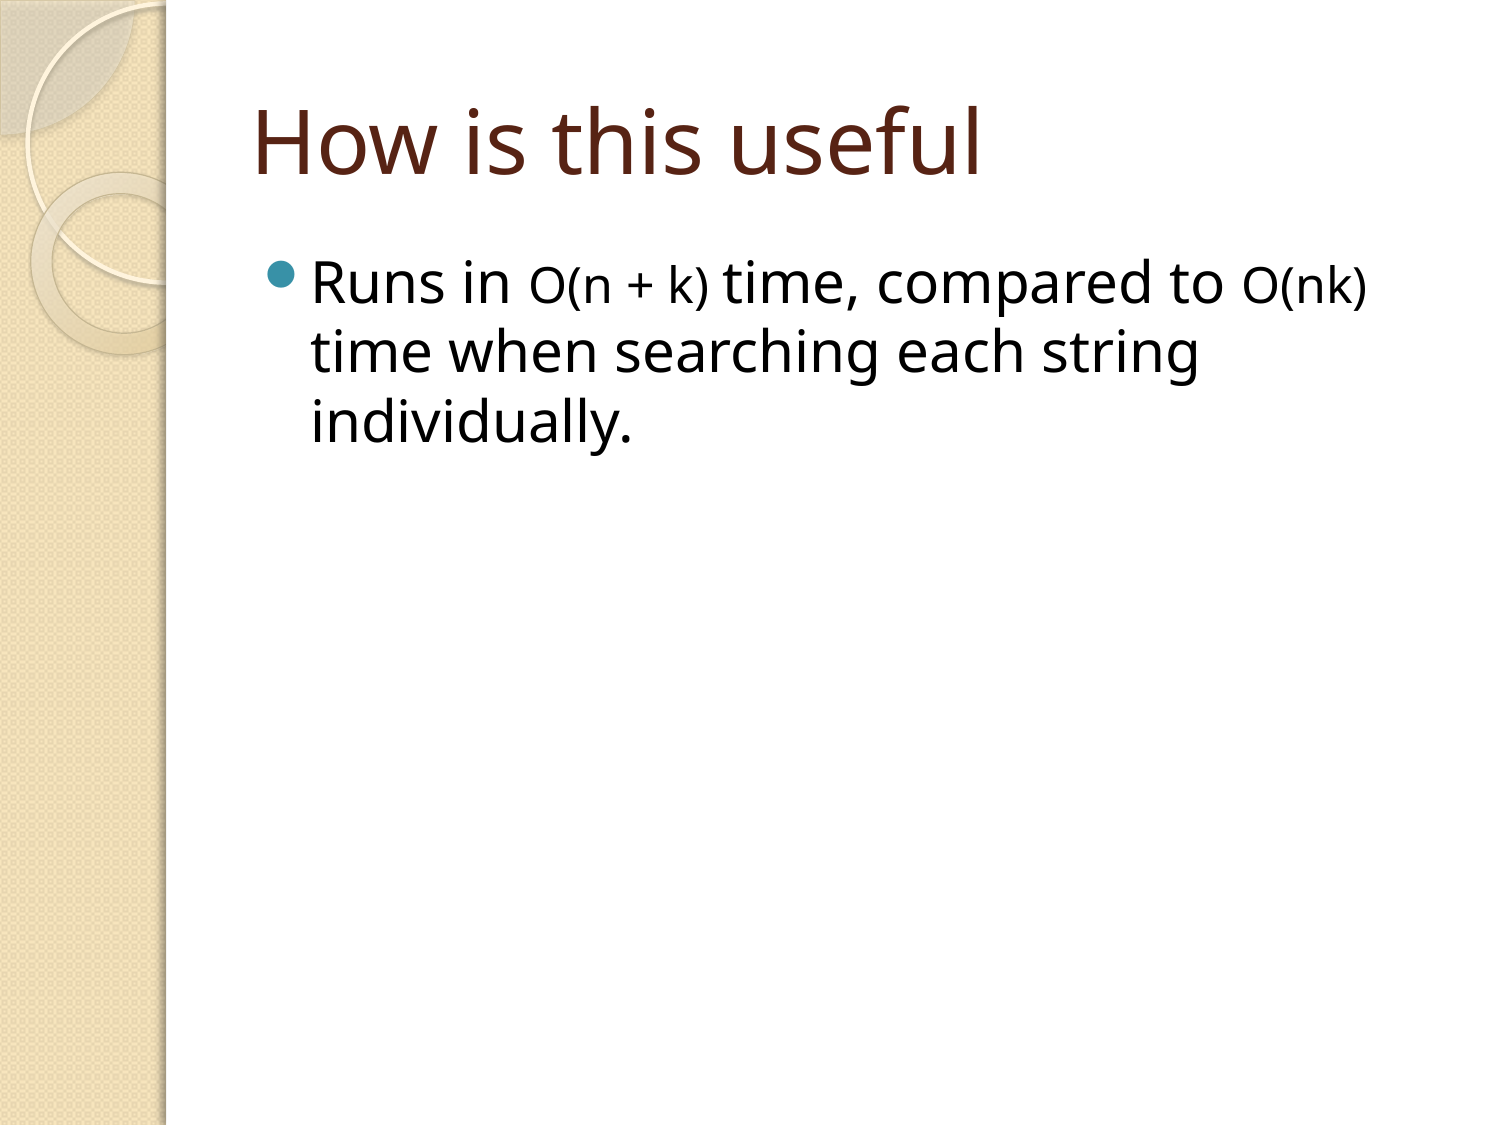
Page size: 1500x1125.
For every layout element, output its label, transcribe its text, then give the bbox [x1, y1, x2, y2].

title How is this useful [235, 45, 1466, 233]
list Runs in O(n + k) time, compared to O(nk) time when searching each string individually. [235, 237, 1466, 1025]
